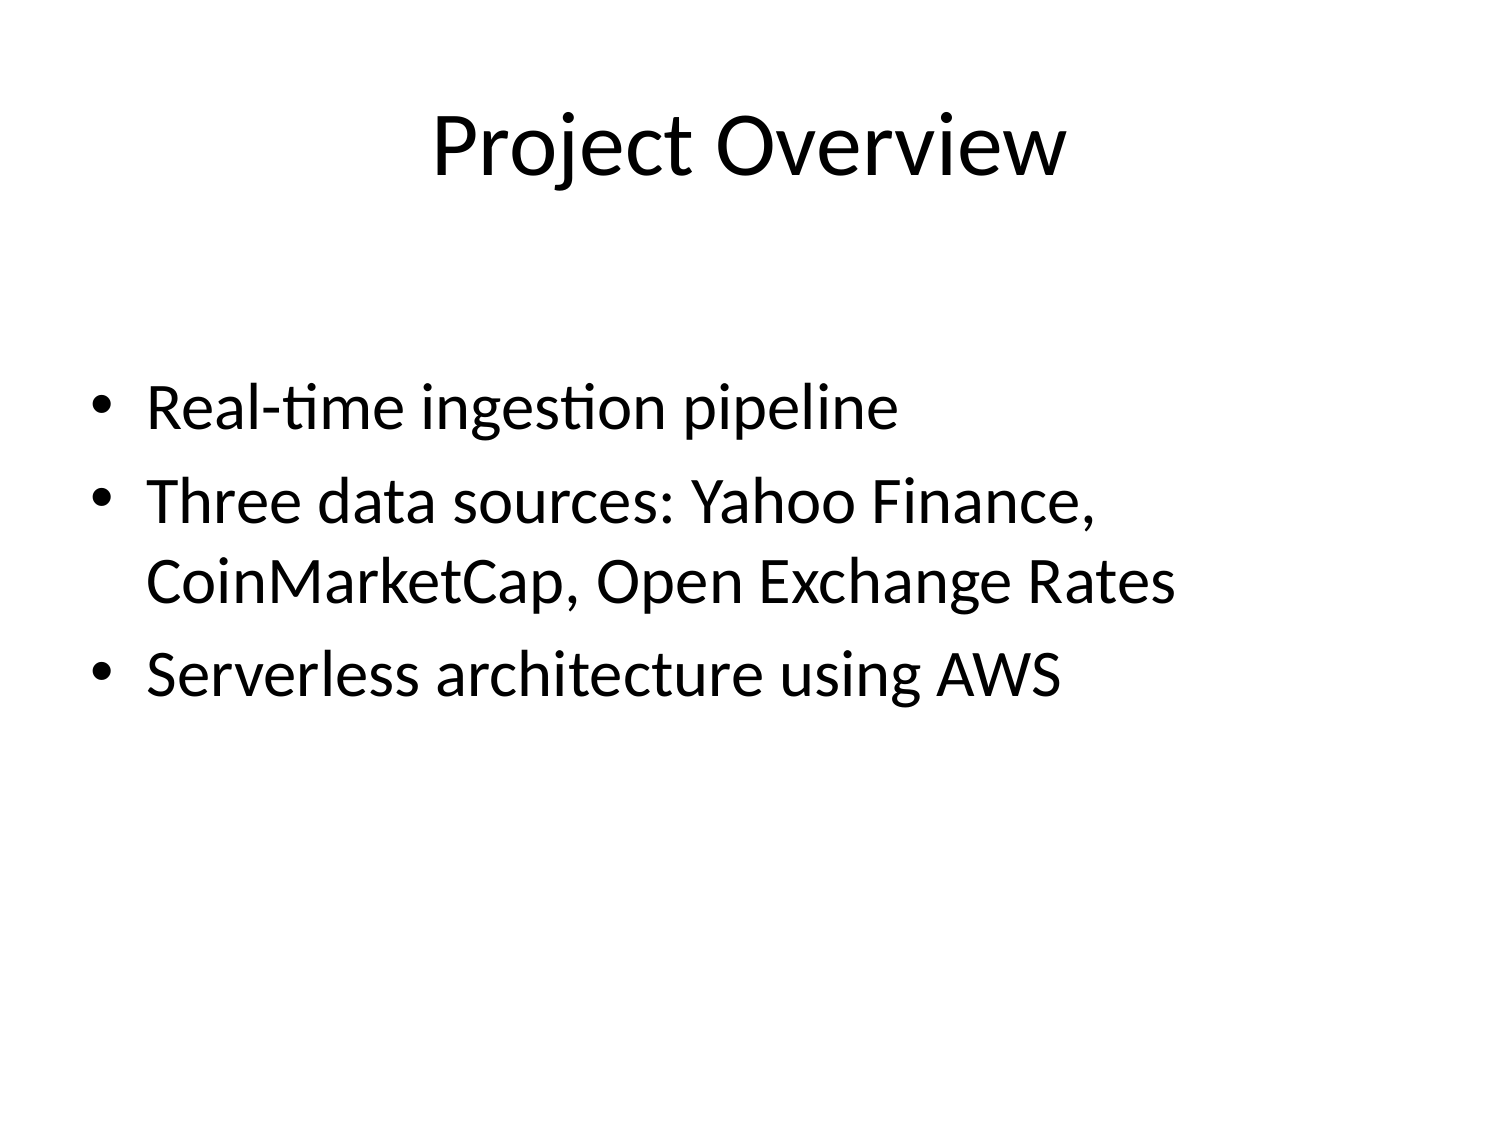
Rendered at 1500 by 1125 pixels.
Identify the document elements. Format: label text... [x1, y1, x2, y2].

title Project Overview [75, 45, 1425, 233]
list Real-time ingestion pipeline Three data sources: Yahoo Finance, CoinMarketCap, Open Exchange Rates Serverless architecture using AWS [75, 262, 1425, 1005]
